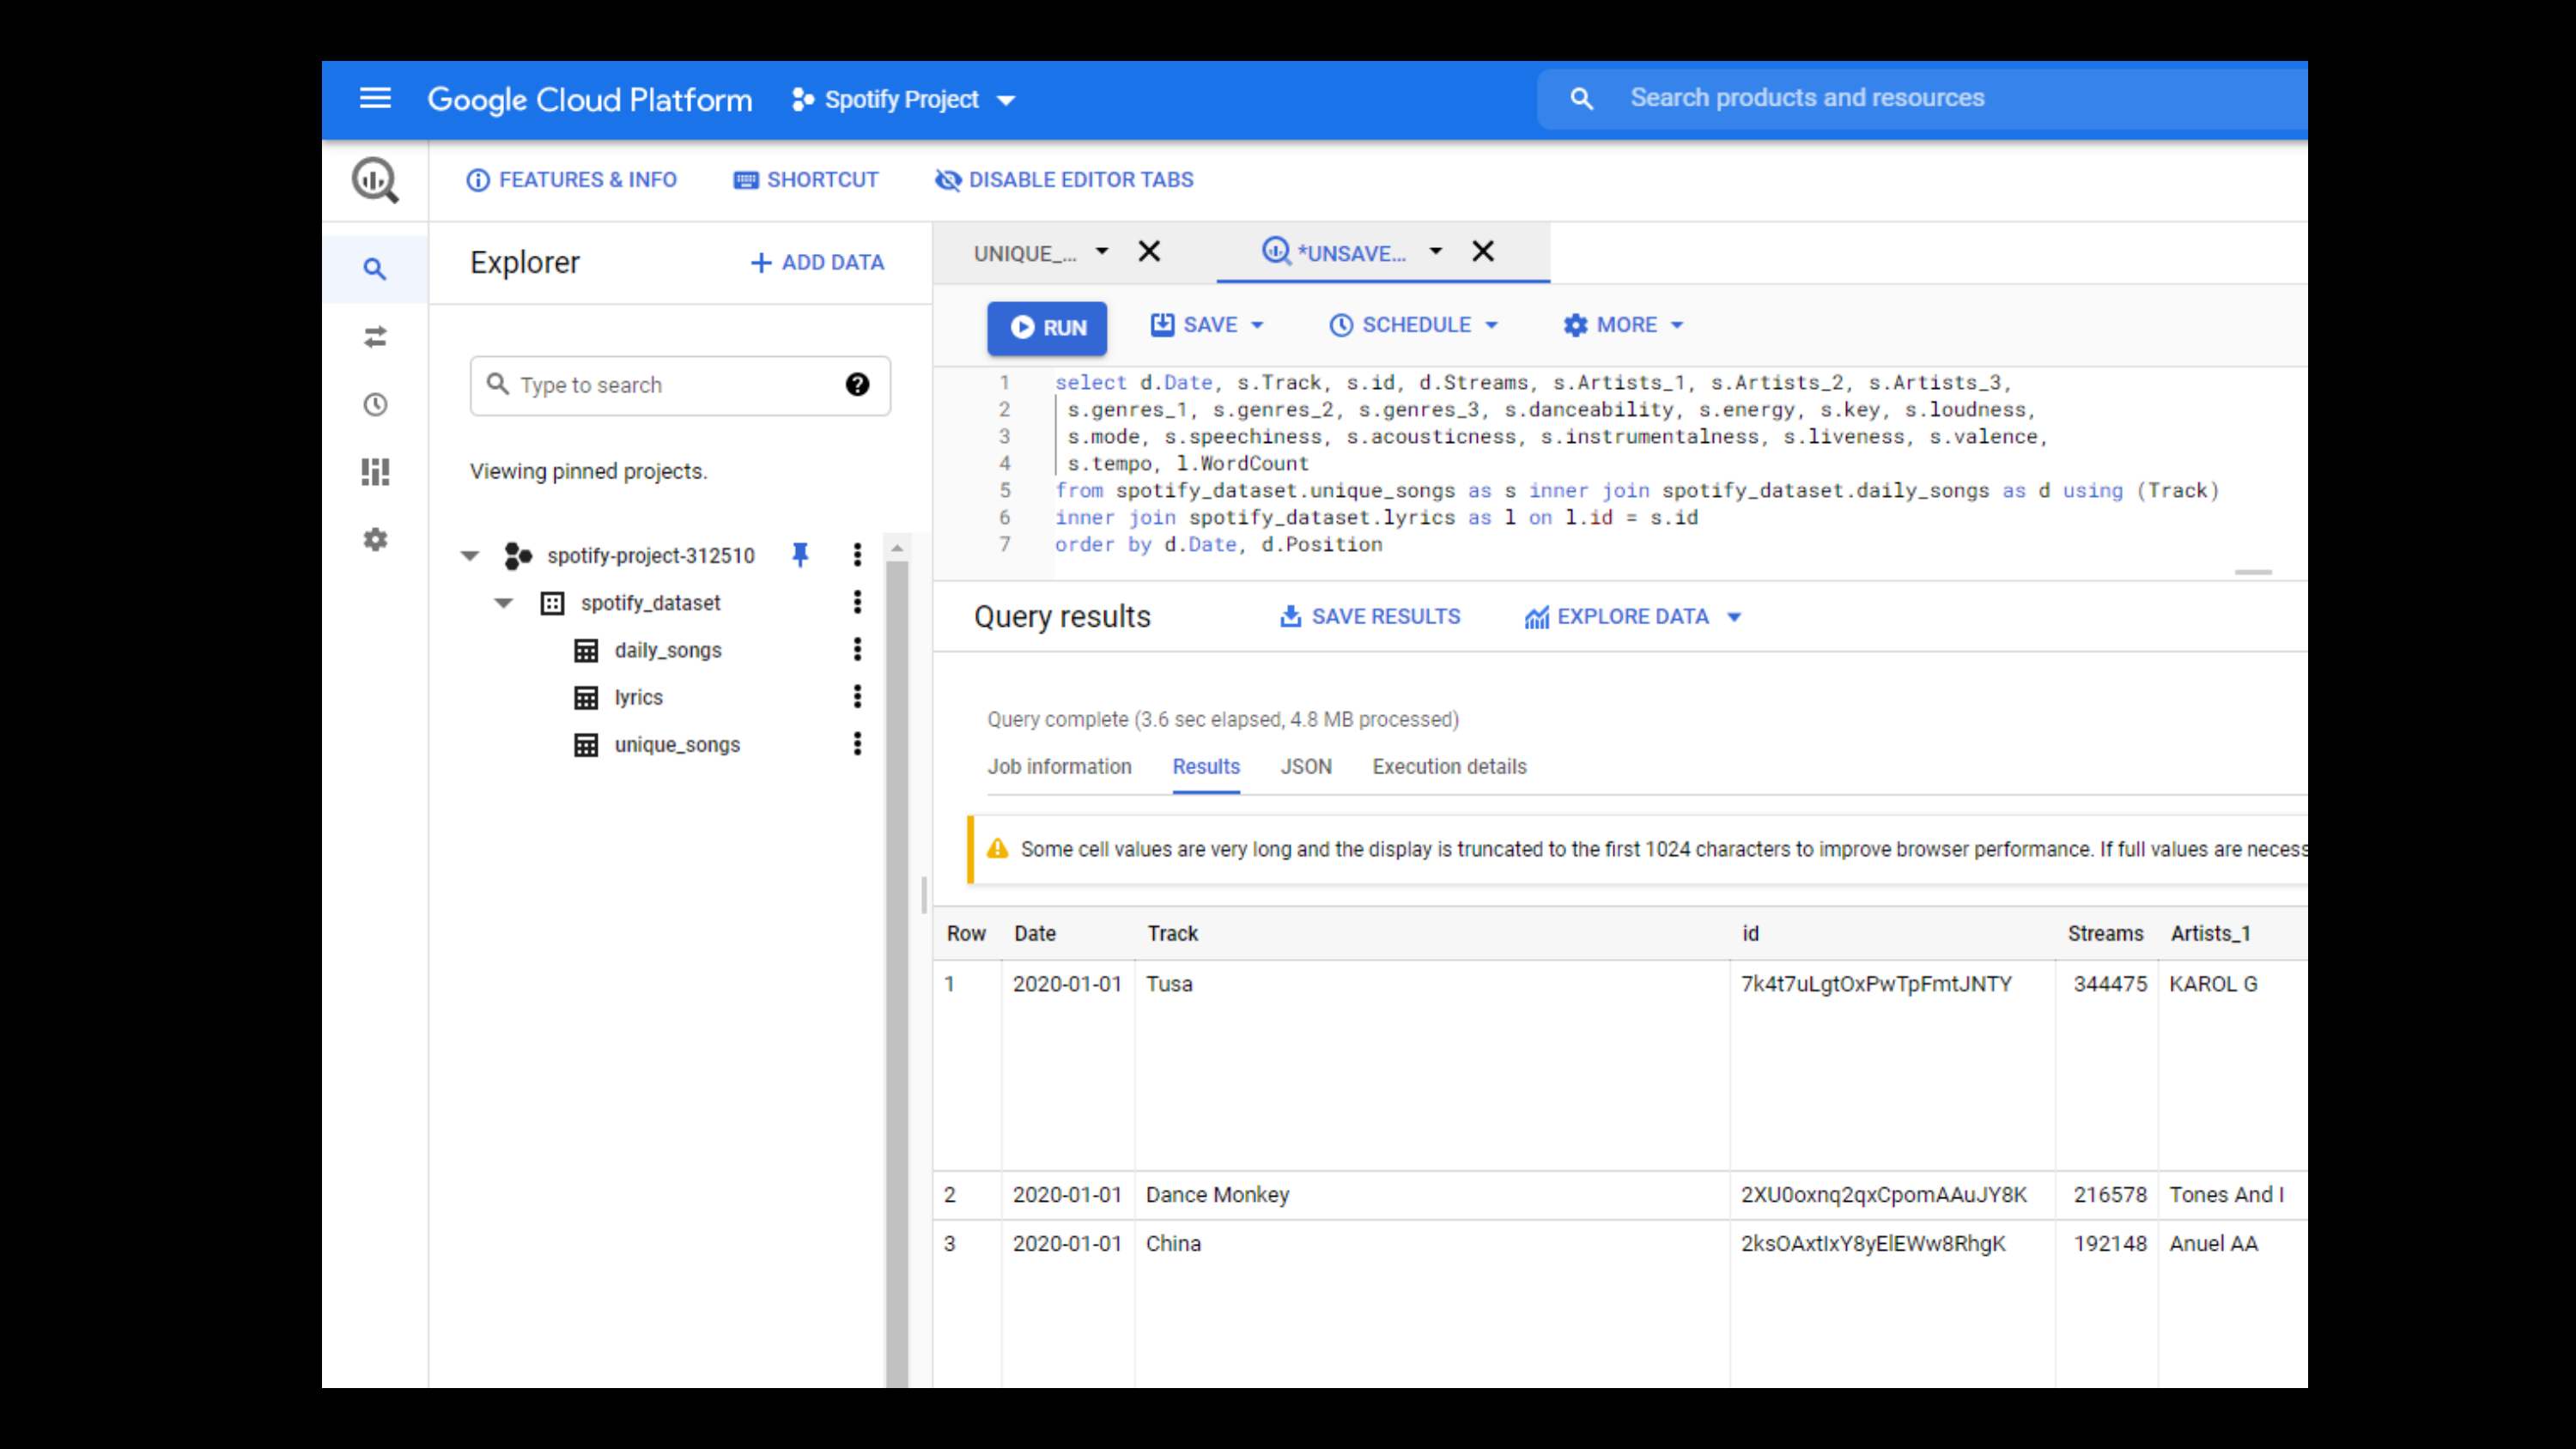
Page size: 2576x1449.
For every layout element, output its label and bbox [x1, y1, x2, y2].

picture [321, 61, 2308, 1388]
